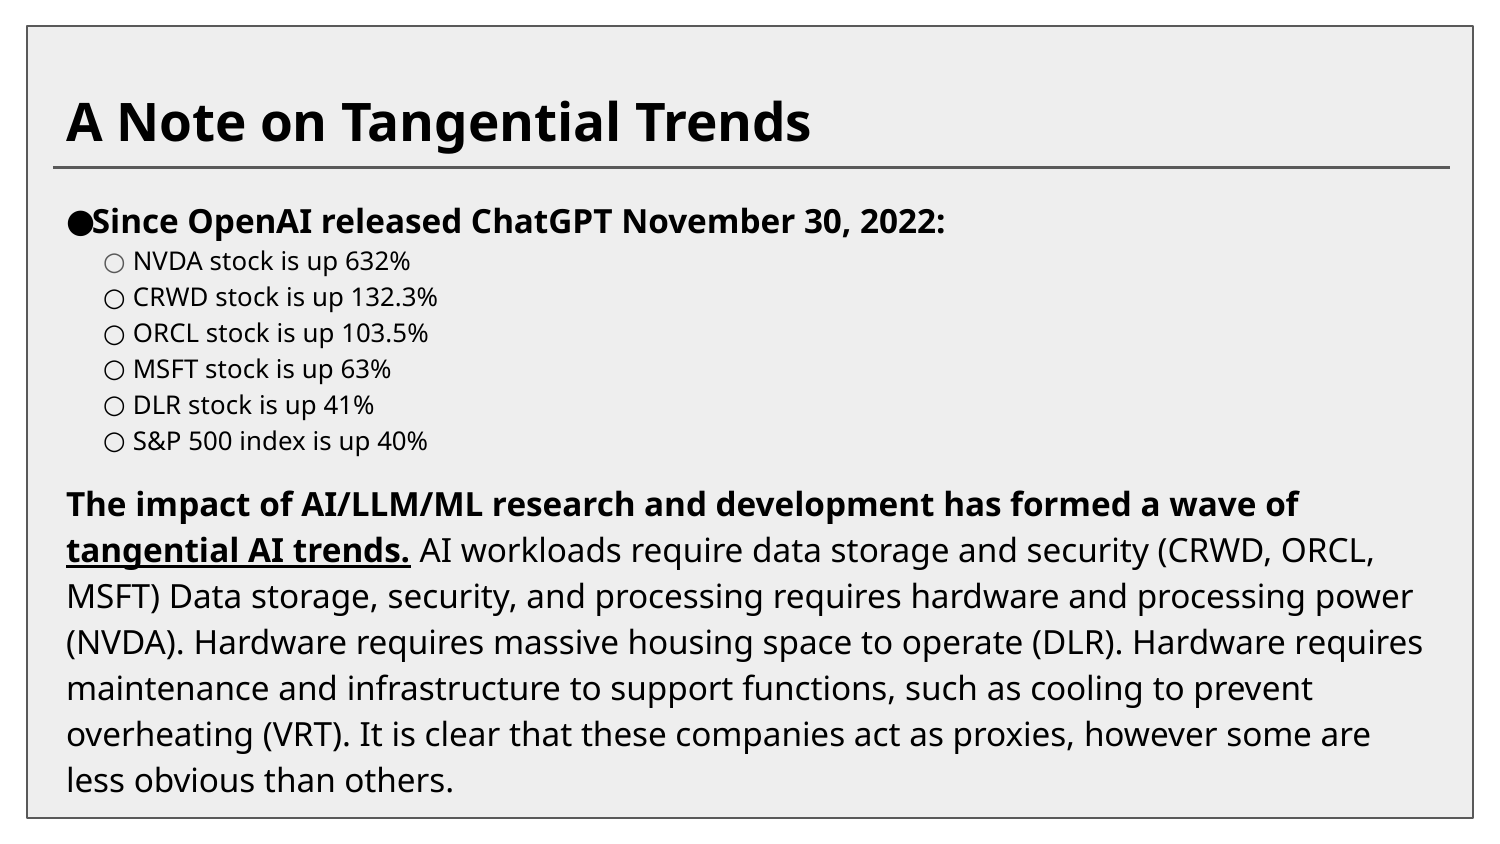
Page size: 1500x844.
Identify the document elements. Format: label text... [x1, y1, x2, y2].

list Since OpenAI released ChatGPT November 30, 2022: NVDA stock is up 632% CRWD stock is up 132.3% ORCL stock is up 103.5% MSFT stock is up 63% DLR stock is up 41% S&P 500 index is up 40% The impact of AI/LLM/ML research and development has formed a wave of tangential AI trends. AI workloads require data storage and security (CRWD, ORCL, MSFT) Data storage, security, and processing requires hardware and processing power (NVDA). Hardware requires massive housing space to operate (DLR). Hardware requires maintenance and infrastructure to support functions, such as cooling to prevent overheating (VRT). It is clear that these companies act as proxies, however some are less obvious than others. [51, 179, 1449, 818]
text_box [26, 25, 1474, 818]
title A Note on Tangential Trends [51, 72, 1449, 167]
